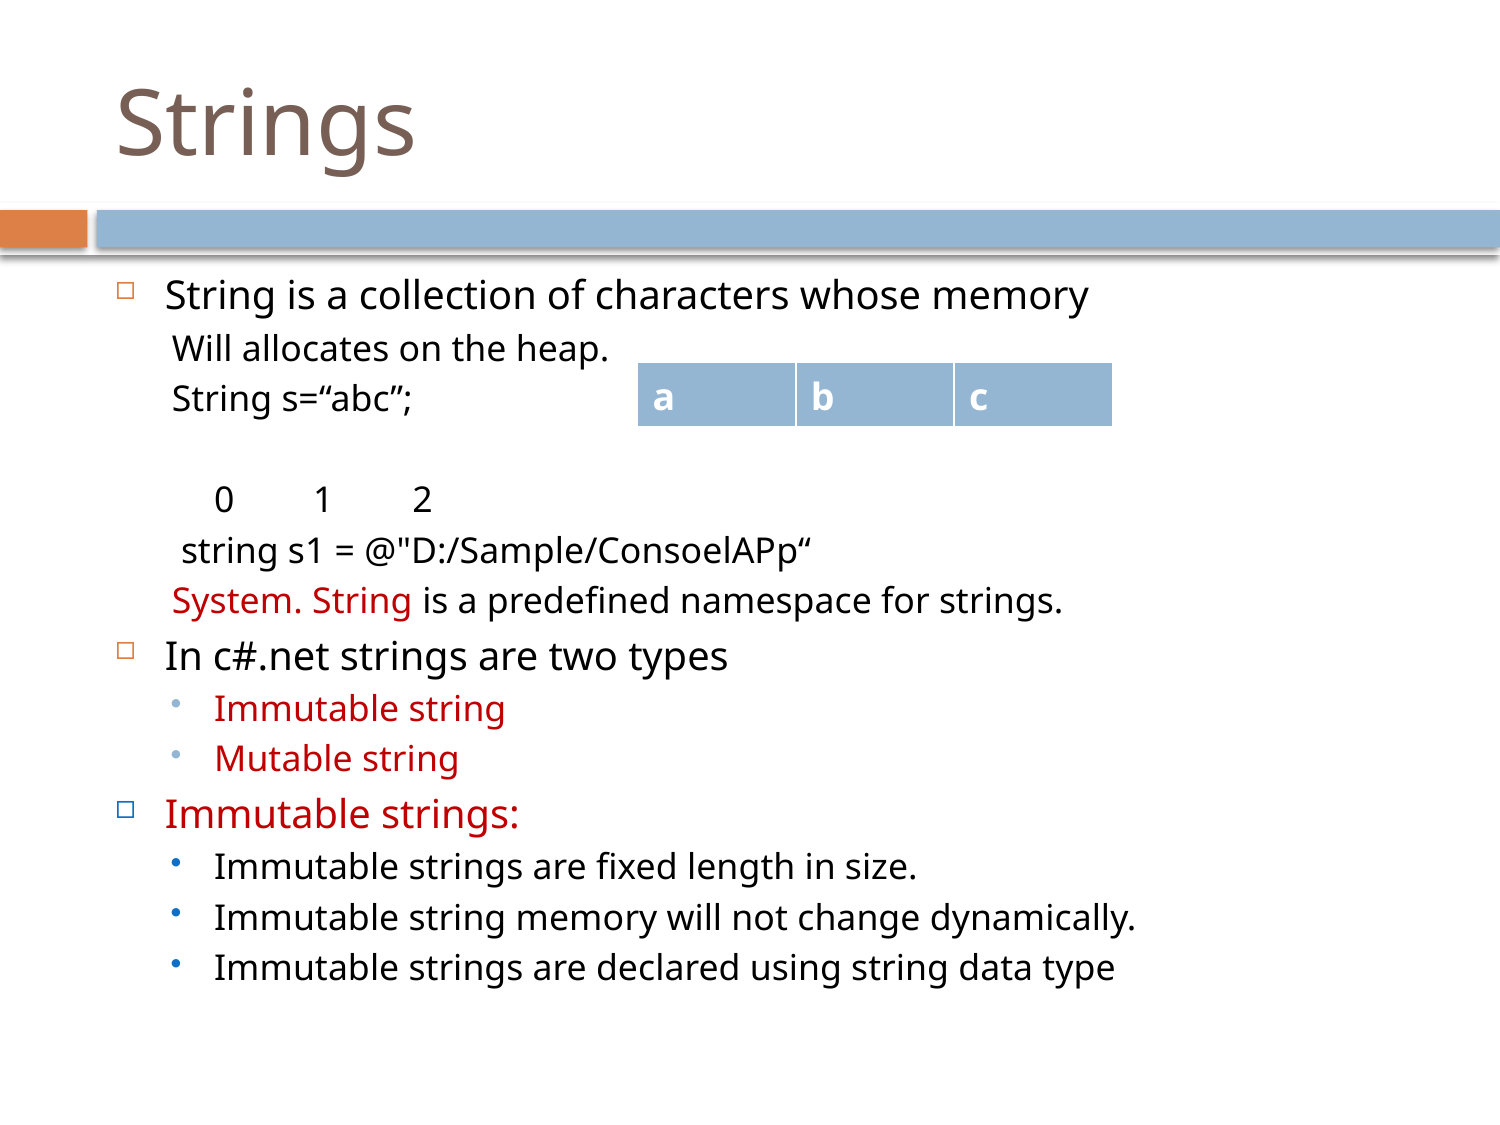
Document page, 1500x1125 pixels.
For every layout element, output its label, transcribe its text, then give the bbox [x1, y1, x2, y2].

table_header b [797, 363, 953, 426]
title Strings [100, 37, 1438, 200]
table_header c [955, 363, 1112, 426]
list String is a collection of characters whose memory Will allocates on the heap. String s=“abc”; 0 1 2 string s1 = @"D:/Sample/ConsoelAPp“ System. String is a predefined namespace for strings. In c#.net strings are two types Immutable string Mutable string Immutable strings: Immutable strings are fixed length in size. Immutable string memory will not change dynamically. Immutable strings are declared using string data type [100, 262, 1438, 1000]
table_header a [638, 363, 795, 426]
